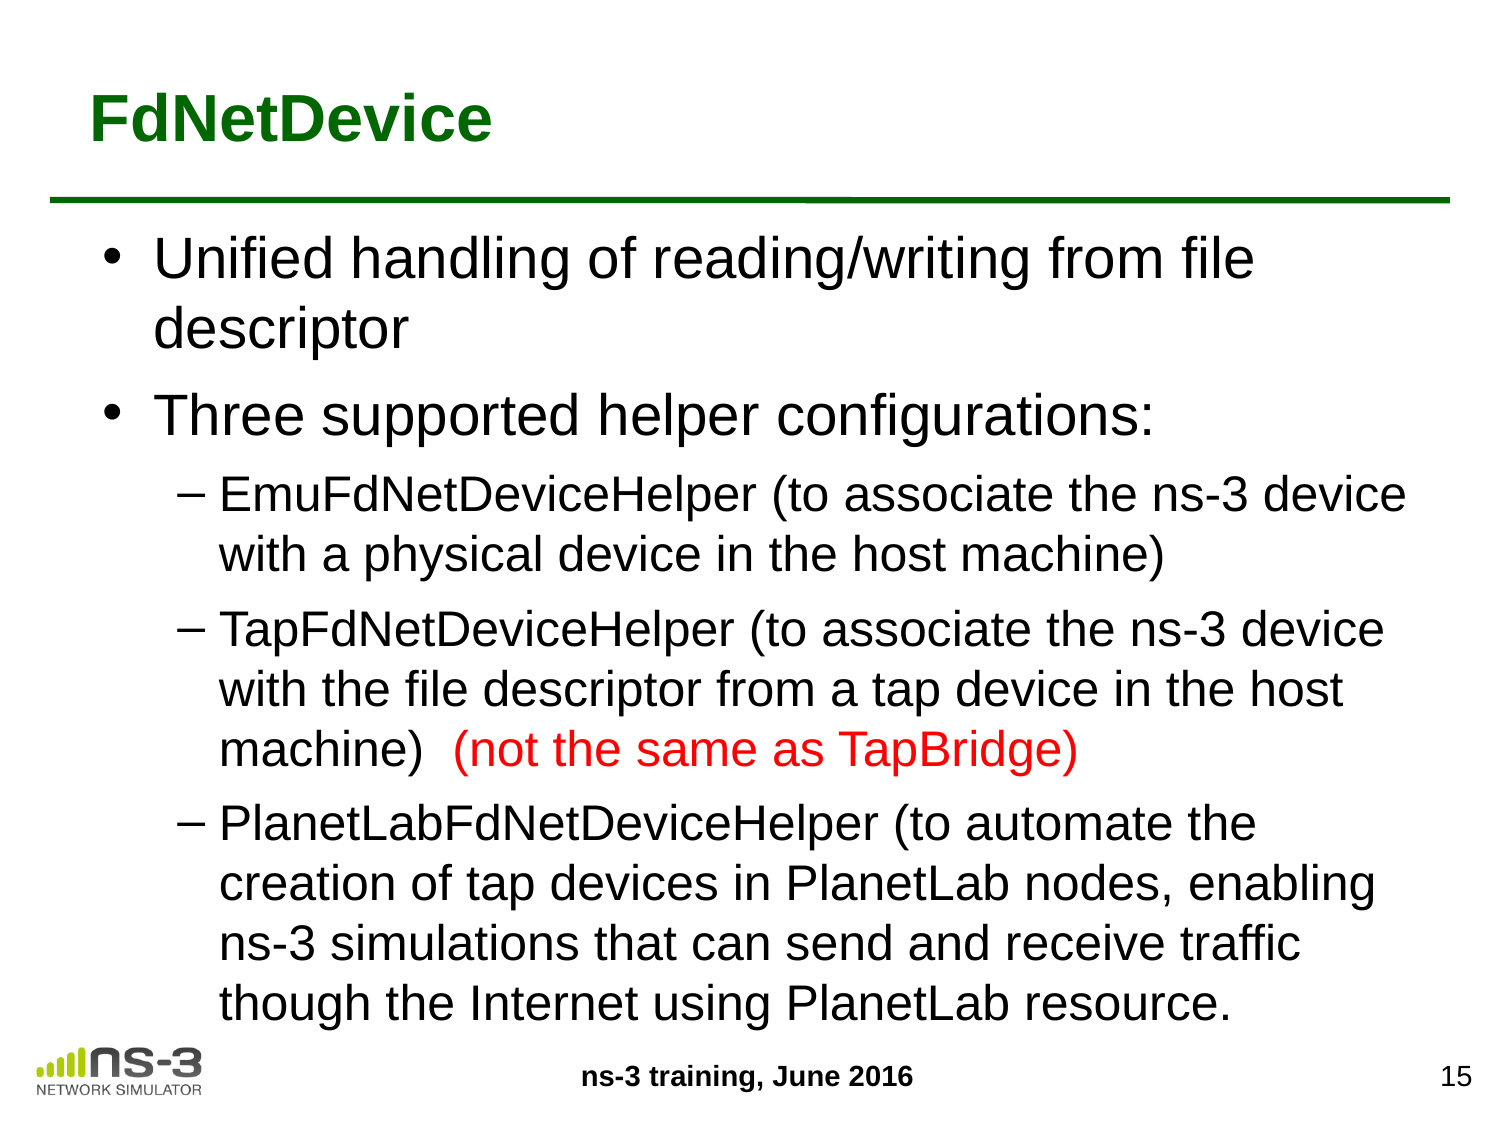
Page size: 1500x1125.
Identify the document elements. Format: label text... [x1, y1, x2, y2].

footer ns-3 training, June 2016 [512, 1049, 983, 1125]
title FdNetDevice [74, 44, 1421, 186]
list Unified handling of reading/writing from file descriptor Three supported helper configurations: EmuFdNetDeviceHelper (to associate the ns-3 device with a physical device in the host machine) TapFdNetDeviceHelper (to associate the ns-3 device with the file descriptor from a tap device in the host machine) (not the same as TapBridge) PlanetLabFdNetDeviceHelper (to automate the creation of tap devices in PlanetLab nodes, enabling ns-3 simulations that can send and receive traffic though the Internet using PlanetLab resource. [87, 212, 1433, 1012]
slide_number 15 [1142, 1049, 1488, 1125]
picture [24, 1017, 213, 1125]
